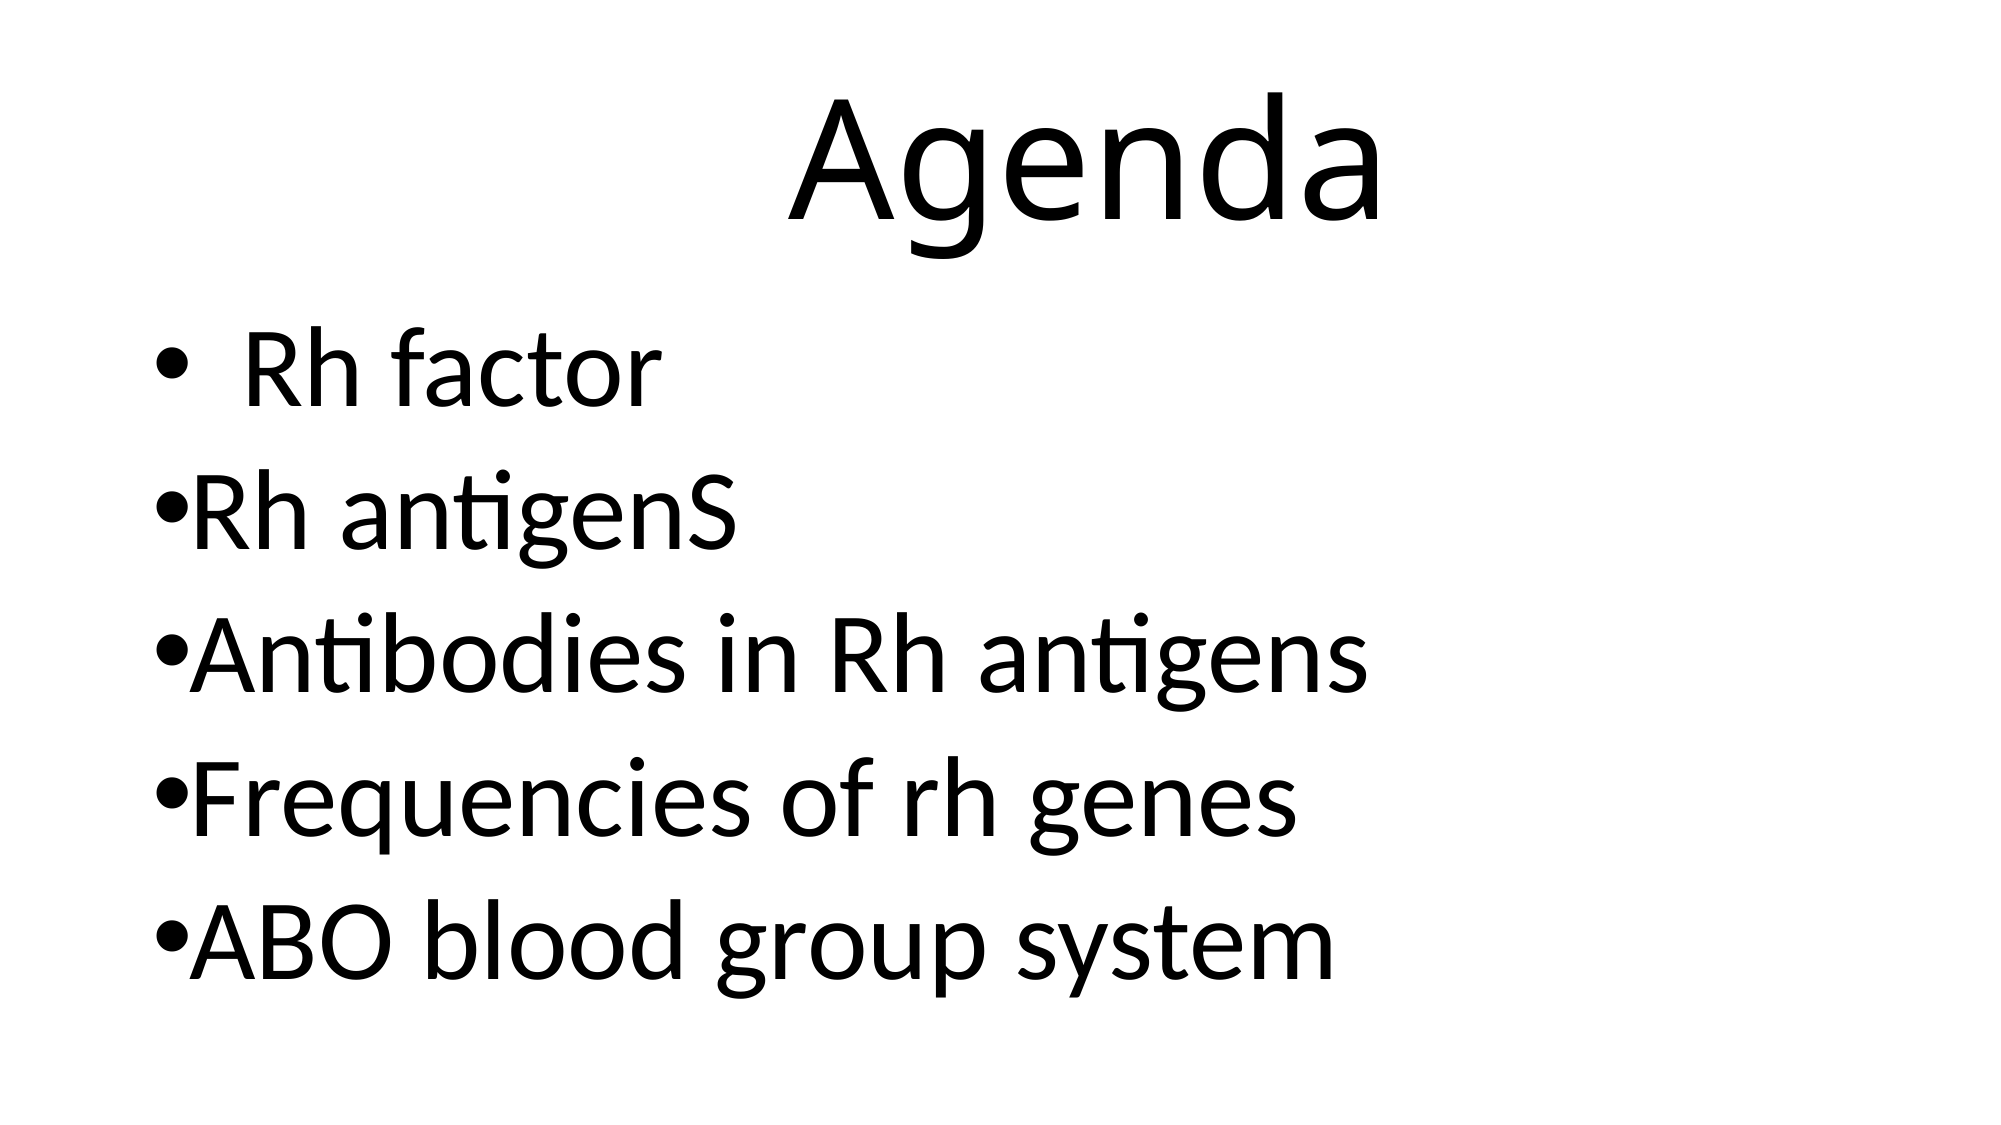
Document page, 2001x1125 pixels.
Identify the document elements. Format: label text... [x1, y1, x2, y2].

list Rh factor Rh antigenS Antibodies in Rh antigens Frequencies of rh genes ABO blood group system [137, 299, 1863, 1014]
title Agenda [773, 0, 1553, 299]
